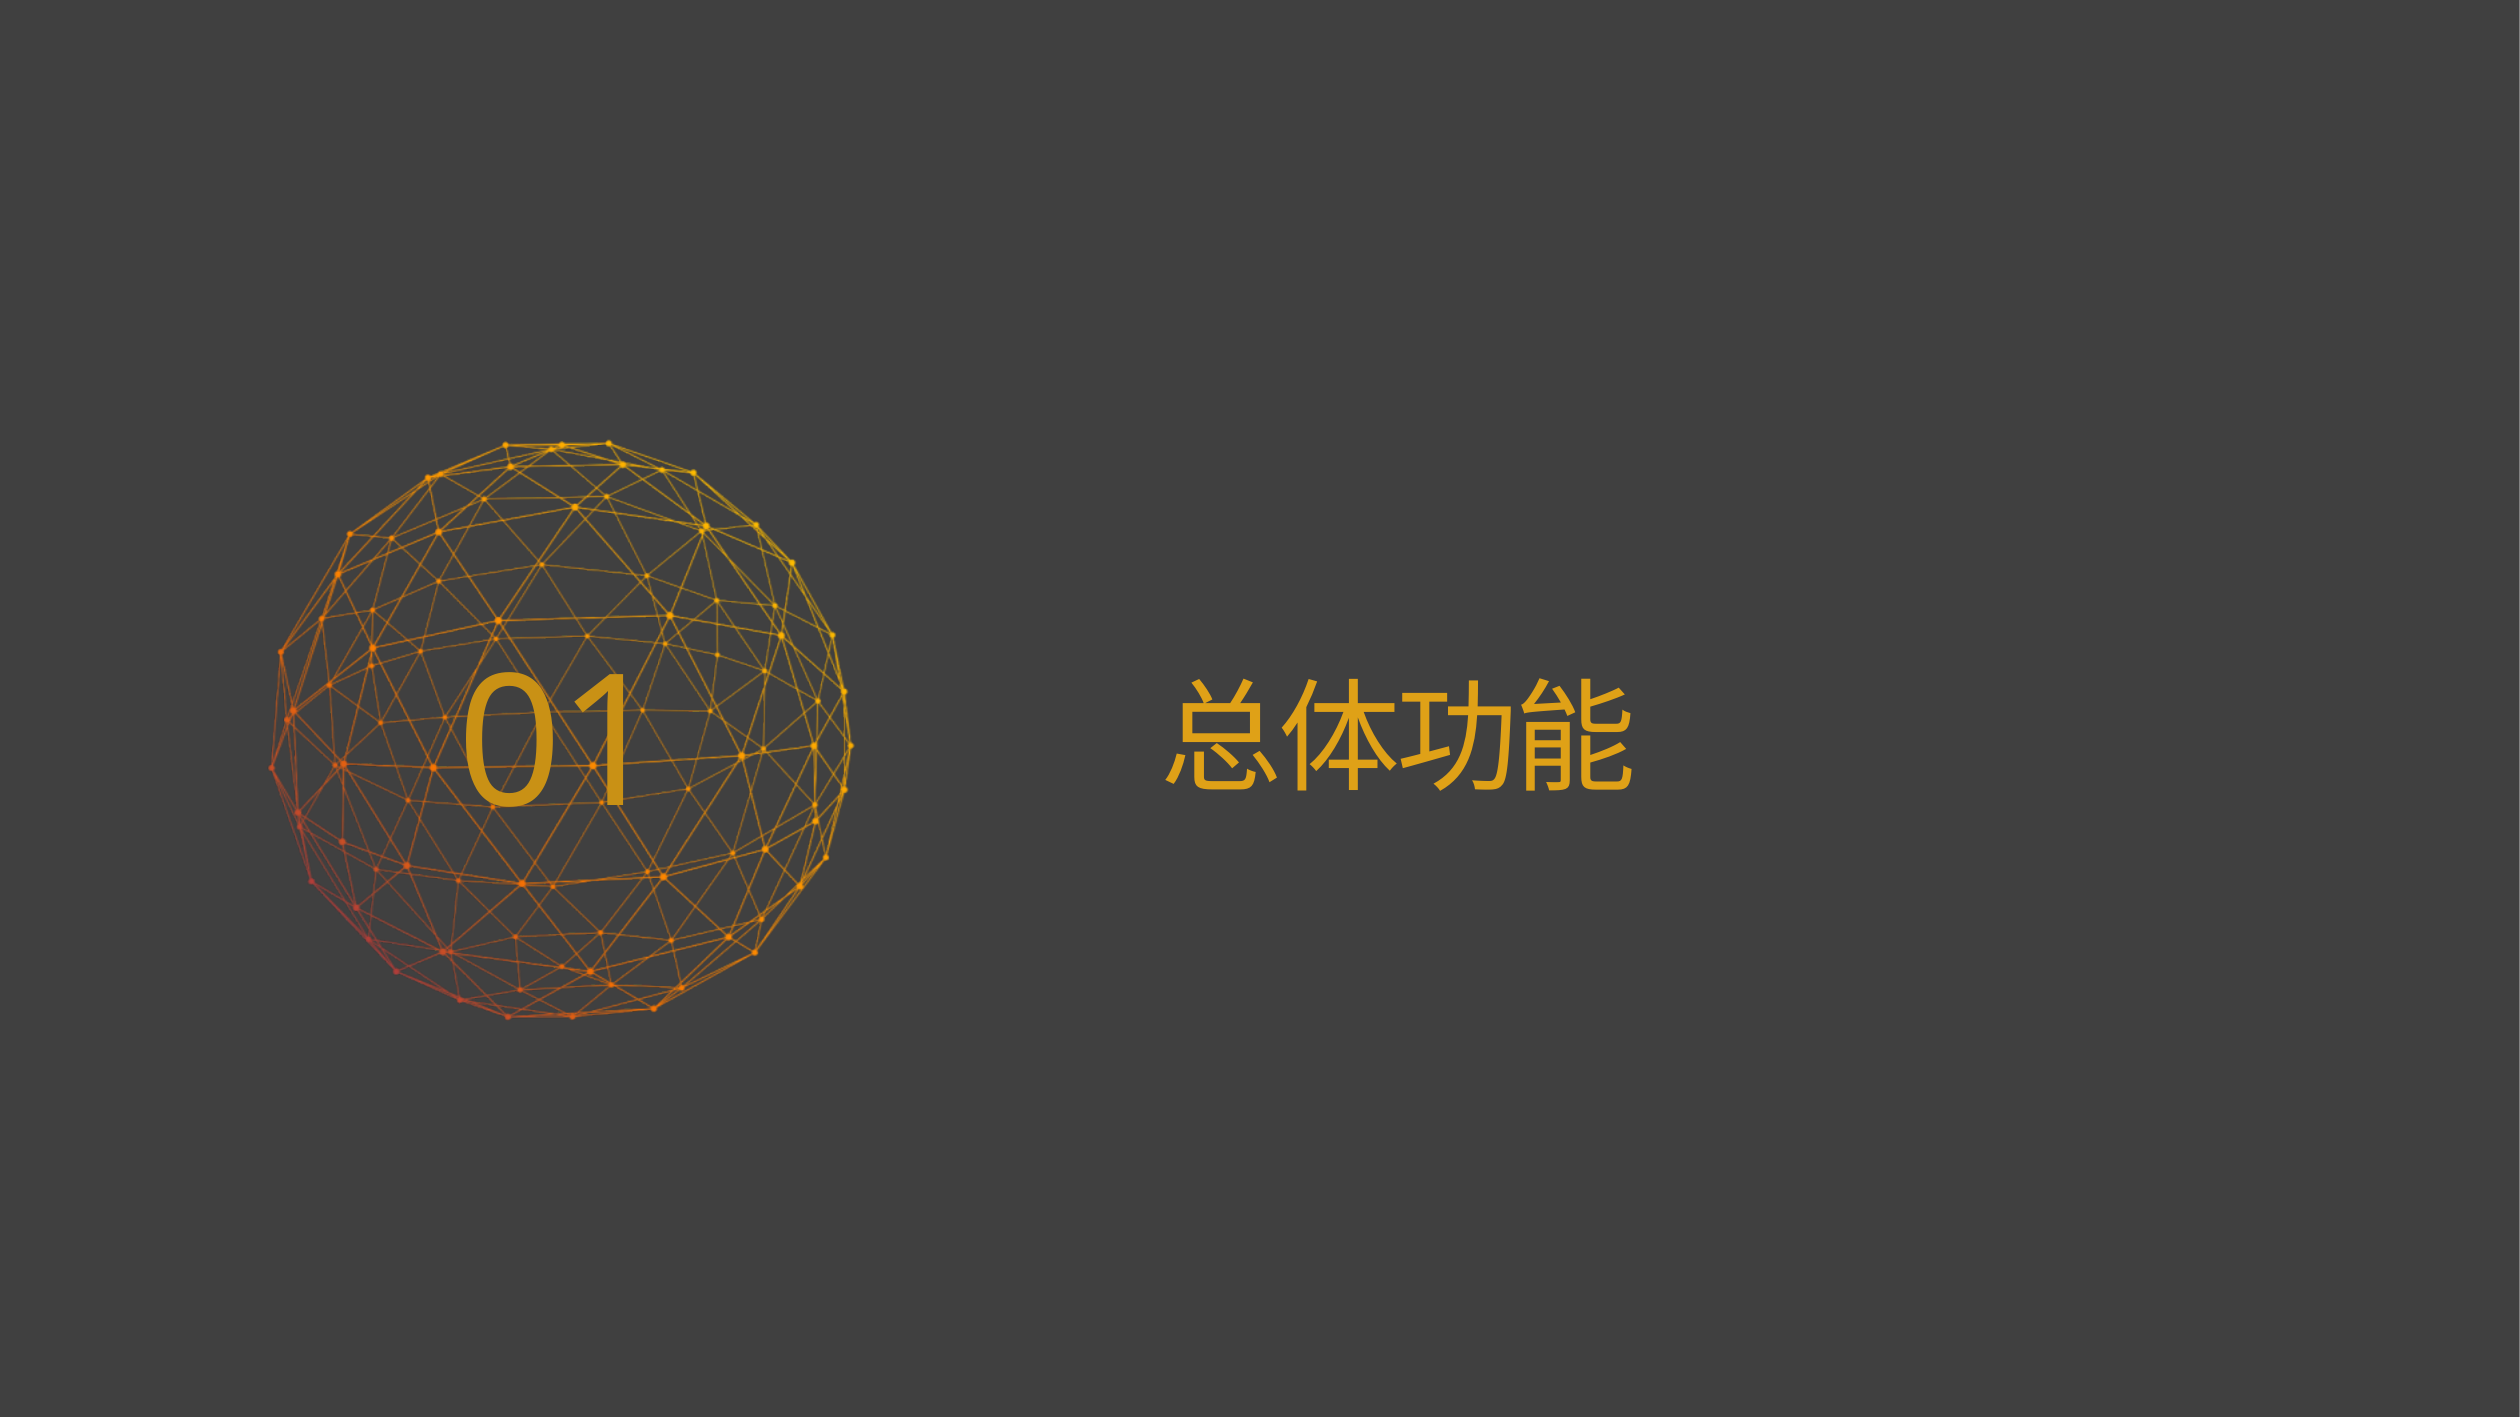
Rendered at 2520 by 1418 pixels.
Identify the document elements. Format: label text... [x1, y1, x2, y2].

picture [256, 432, 865, 1037]
text_box 总体功能 [868, 652, 2069, 814]
